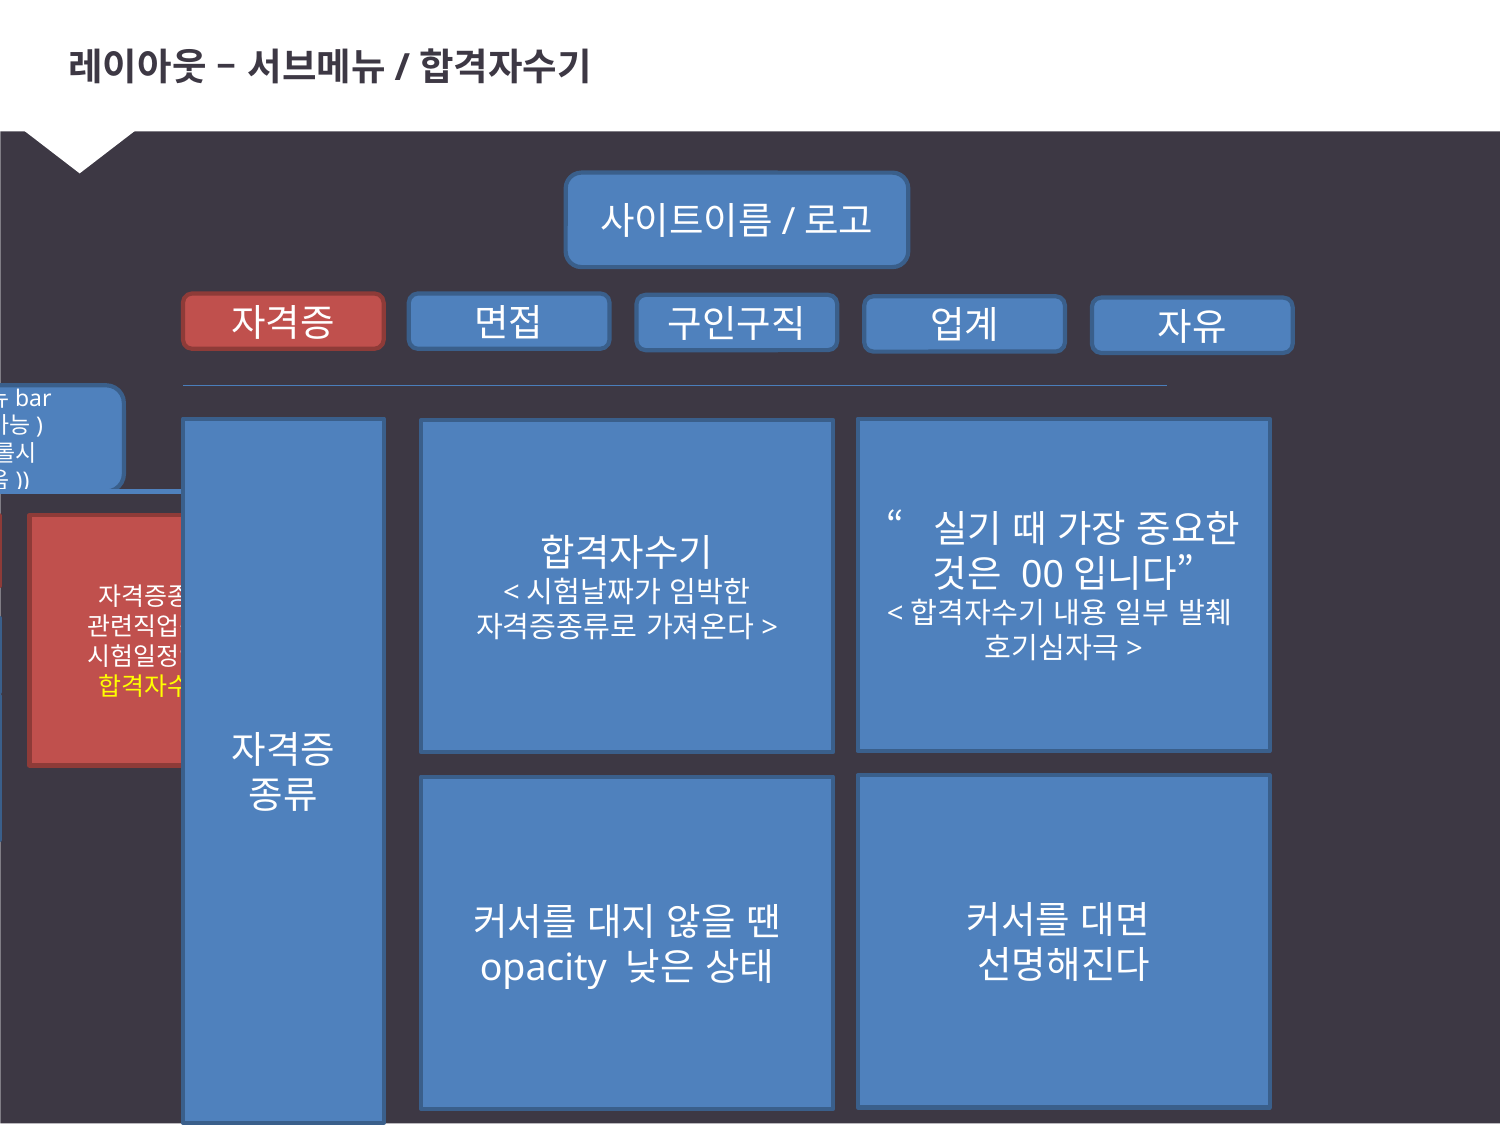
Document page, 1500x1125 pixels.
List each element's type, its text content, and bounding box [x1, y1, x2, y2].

text_box 커서를 대지 않을 땐 opacity 낮은 상태 [419, 775, 835, 1111]
text_box 사이트이름/로고 [563, 170, 911, 270]
text_box “실기 때 가장 중요한 것은 00입니다” <합격자수기 내용 일부 발췌 호기심자극> [856, 417, 1272, 753]
text_box 합격자수기 <시험날짜가 임박한 자격증종류로 가져온다> [419, 418, 835, 754]
text_box 전체메뉴bar (접기가능) ((스크롤시 따라옴)) [0, 383, 127, 489]
title 레이아웃 – 서브메뉴/합격자수기 [33, 19, 1483, 113]
text_box 자격증 [180, 291, 386, 351]
text_box 업계 [862, 294, 1068, 354]
text_box 커서를 대면 선명해진다 [856, 773, 1272, 1110]
text_box 구인구직 [634, 292, 840, 353]
text_box 자유 [1089, 295, 1295, 356]
text_box 자격증 종류 [181, 417, 386, 1125]
text_box 면접 [406, 291, 612, 351]
text_box 자격증종류 관련직업정보 시험일정안내 합격자수기 [27, 513, 181, 768]
